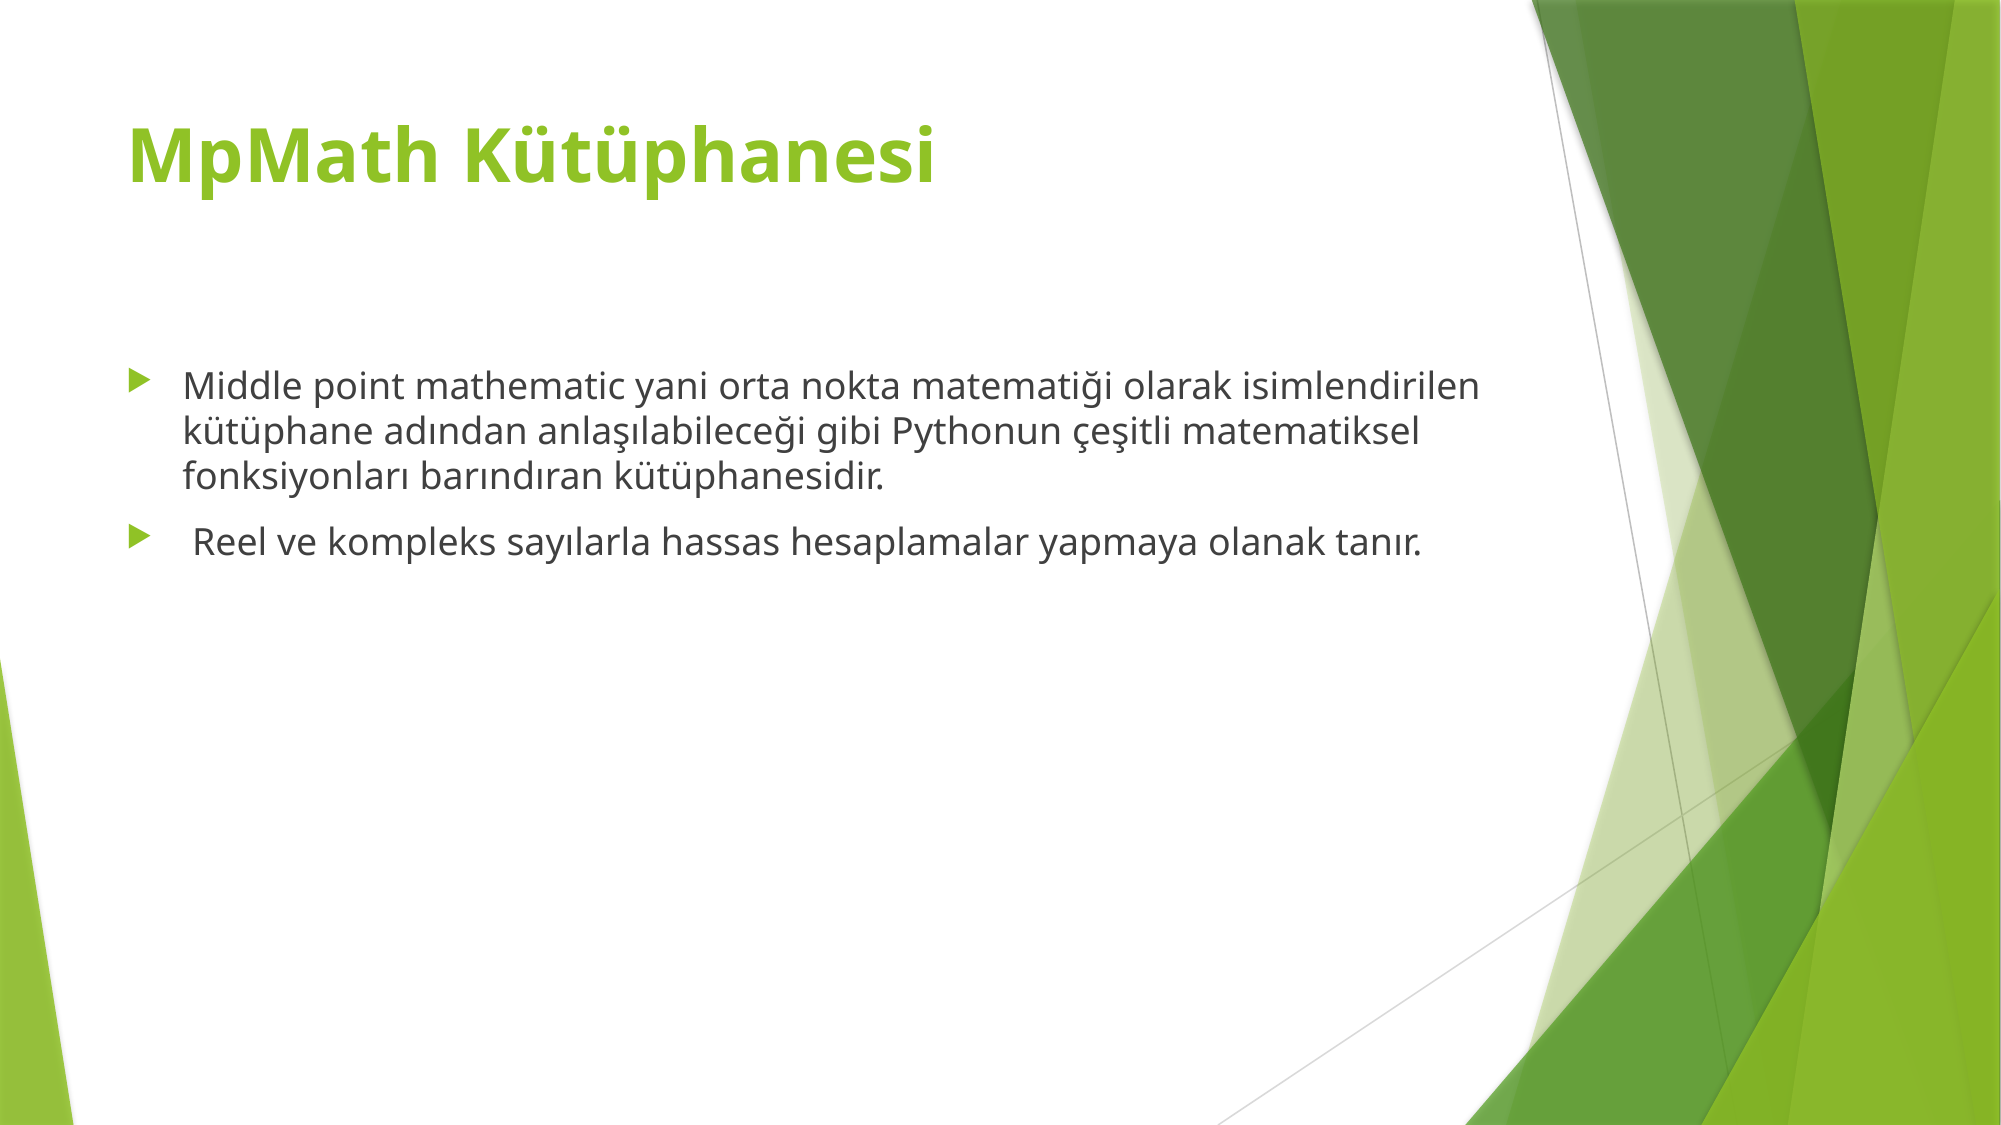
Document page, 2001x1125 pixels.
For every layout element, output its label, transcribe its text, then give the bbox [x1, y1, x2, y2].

title MpMath Kütüphanesi [111, 99, 1522, 317]
list Middle point mathematic yani orta nokta matematiği olarak isimlendirilen kütüphane adından anlaşılabileceği gibi Pythonun çeşitli matematiksel fonksiyonları barındıran kütüphanesidir. Reel ve kompleks sayılarla hassas hesaplamalar yapmaya olanak tanır. [111, 354, 1522, 992]
